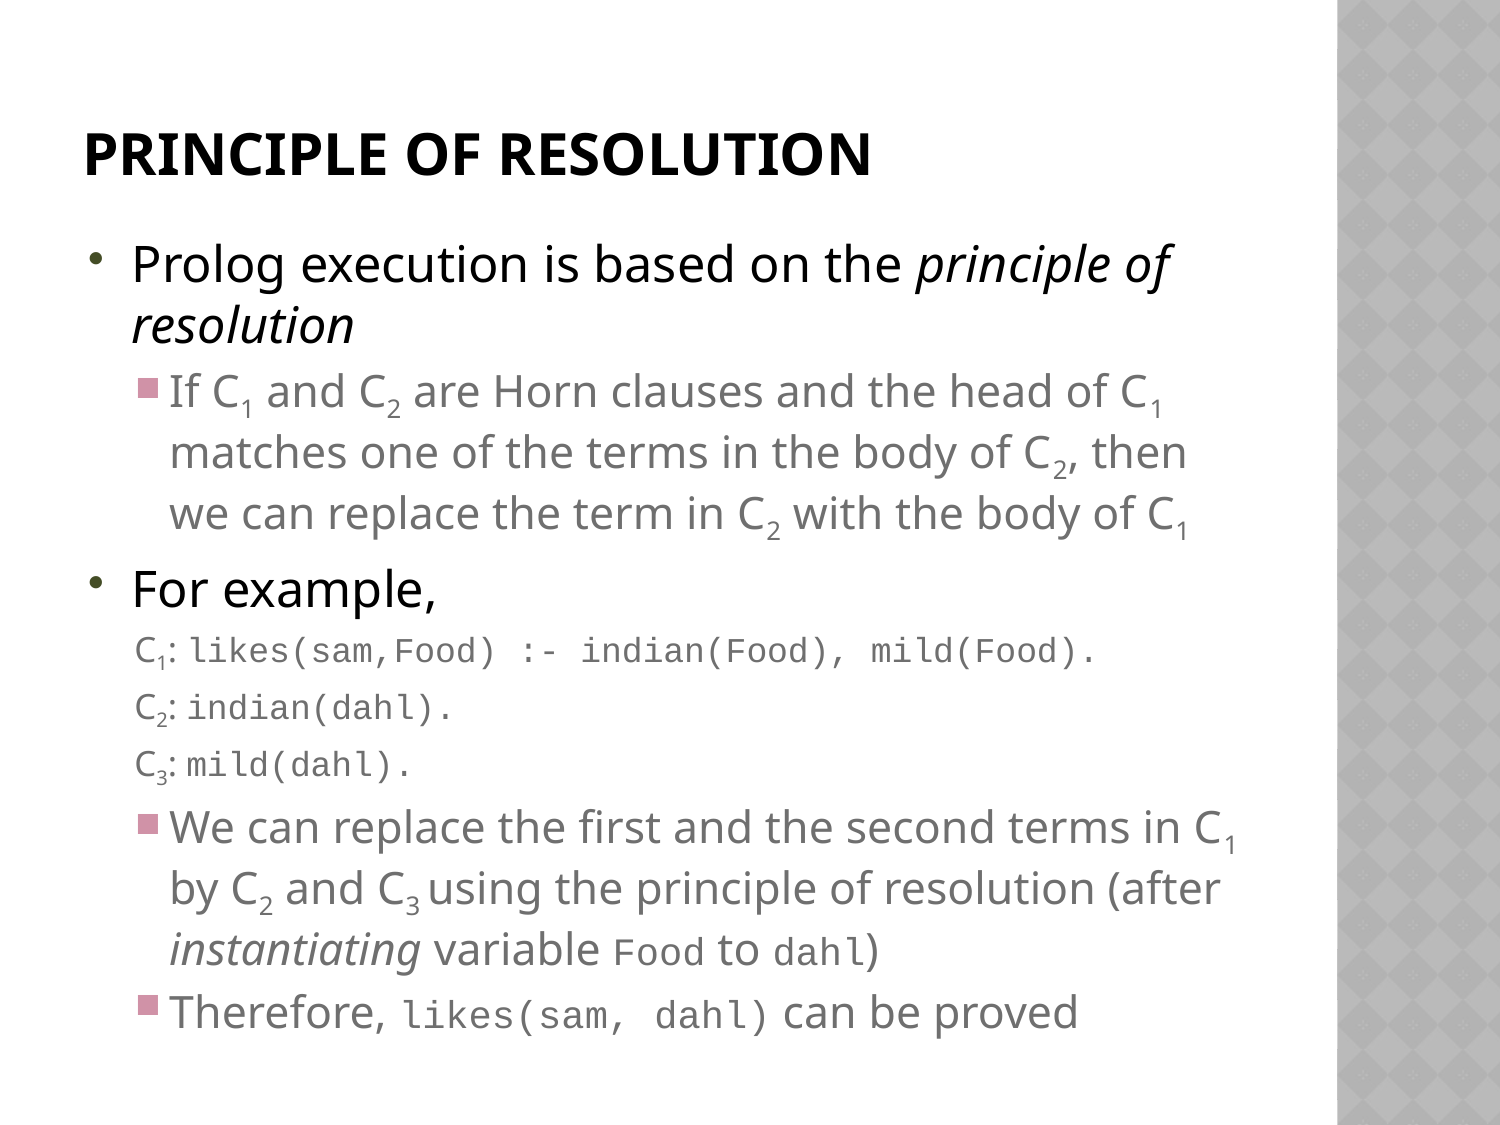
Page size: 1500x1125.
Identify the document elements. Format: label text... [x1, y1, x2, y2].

list Prolog execution is based on the principle of resolution If C1 and C2 are Horn clauses and the head of C1 matches one of the terms in the body of C2, then we can replace the term in C2 with the body of C1 For example, C1: likes(sam,Food) :- indian(Food), mild(Food). C2: indian(dahl). C3: mild(dahl). We can replace the first and the second terms in C1 by C2 and C3 using the principle of resolution (after instantiating variable Food to dahl) Therefore, likes(sam, dahl) can be proved [75, 224, 1263, 1059]
title Principle of Resolution [75, 52, 1263, 188]
